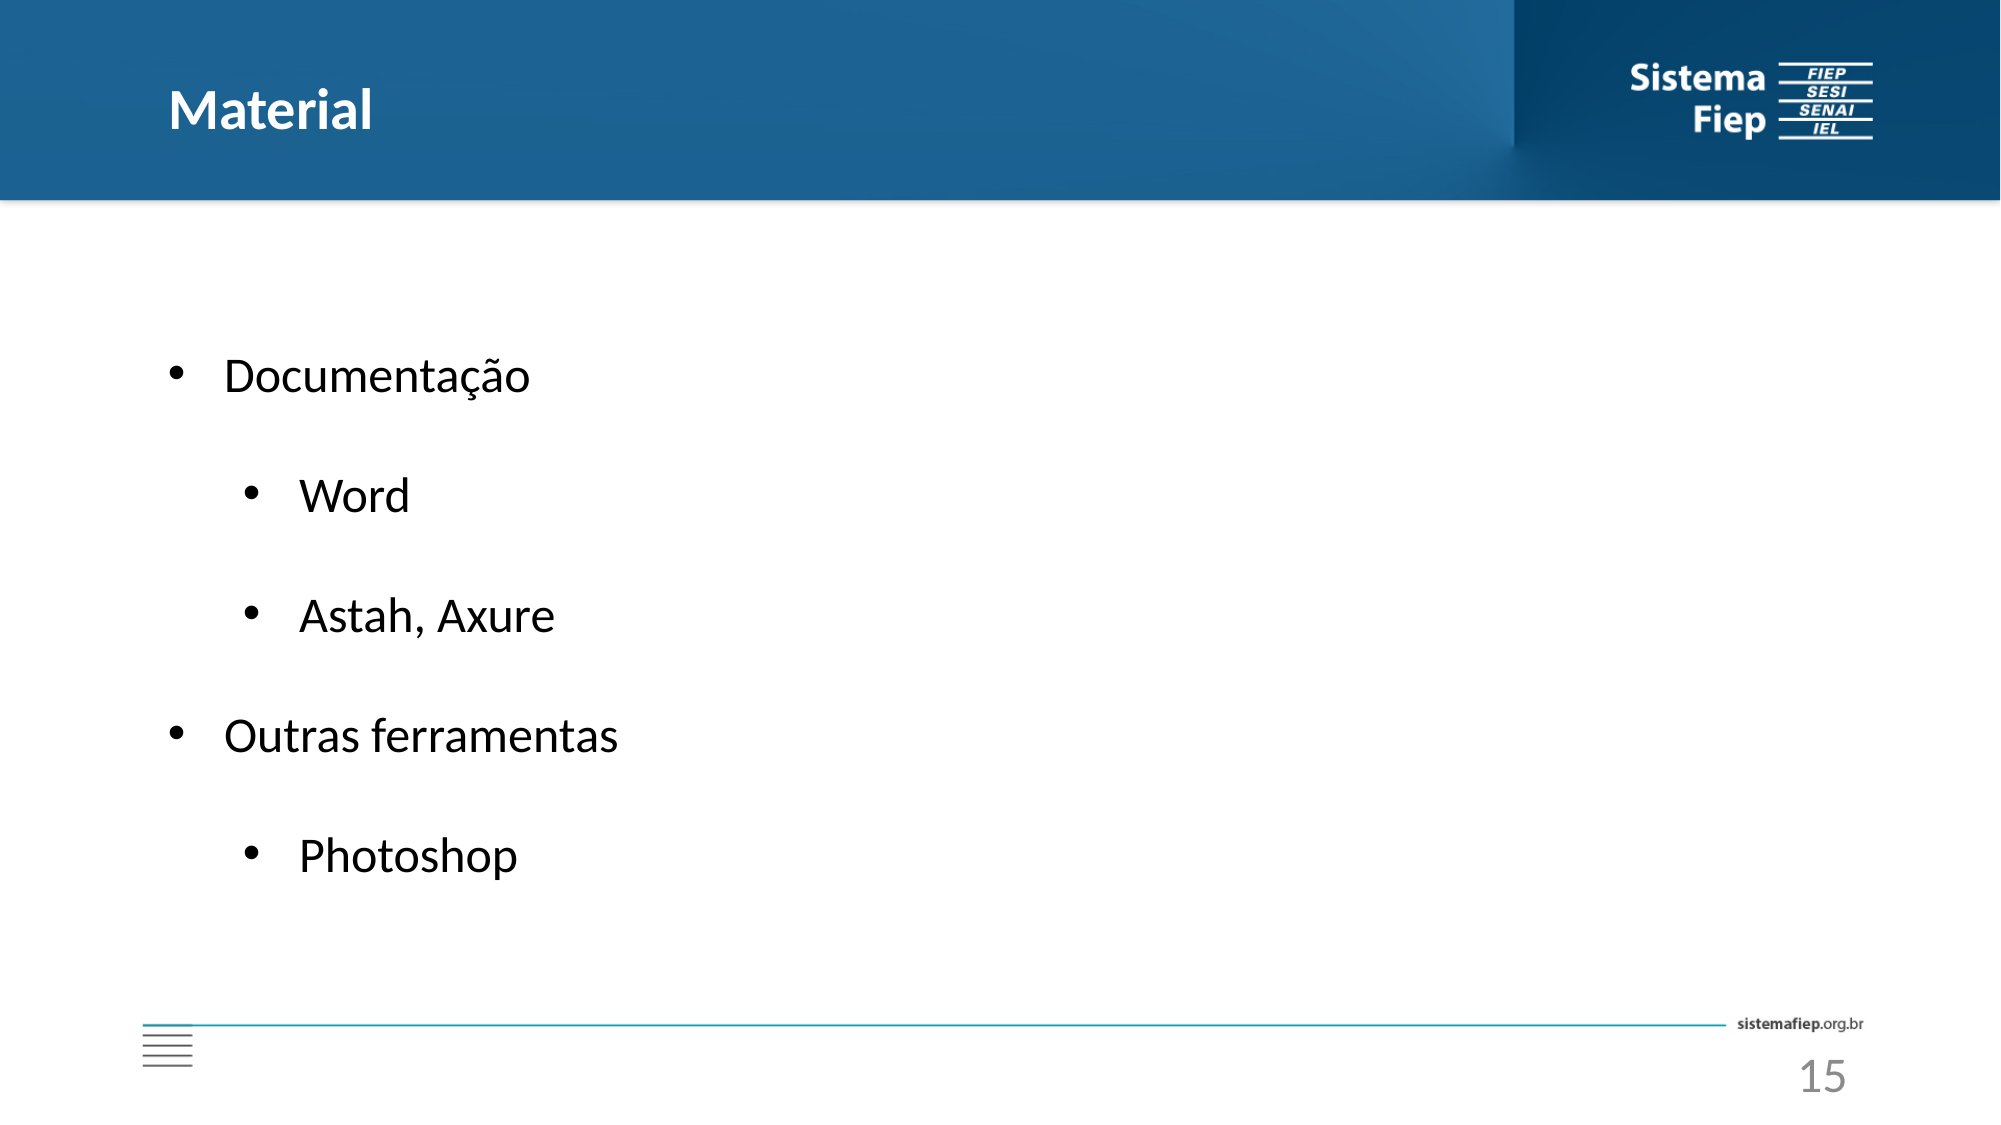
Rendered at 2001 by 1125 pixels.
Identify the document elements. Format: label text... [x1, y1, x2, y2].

text_box Material [153, 71, 1489, 191]
text_box Documentação Word Astah, Axure Outras ferramentas Photoshop [153, 274, 1863, 980]
slide_number 15 [1412, 1042, 1863, 1103]
picture [0, 0, 2001, 1125]
